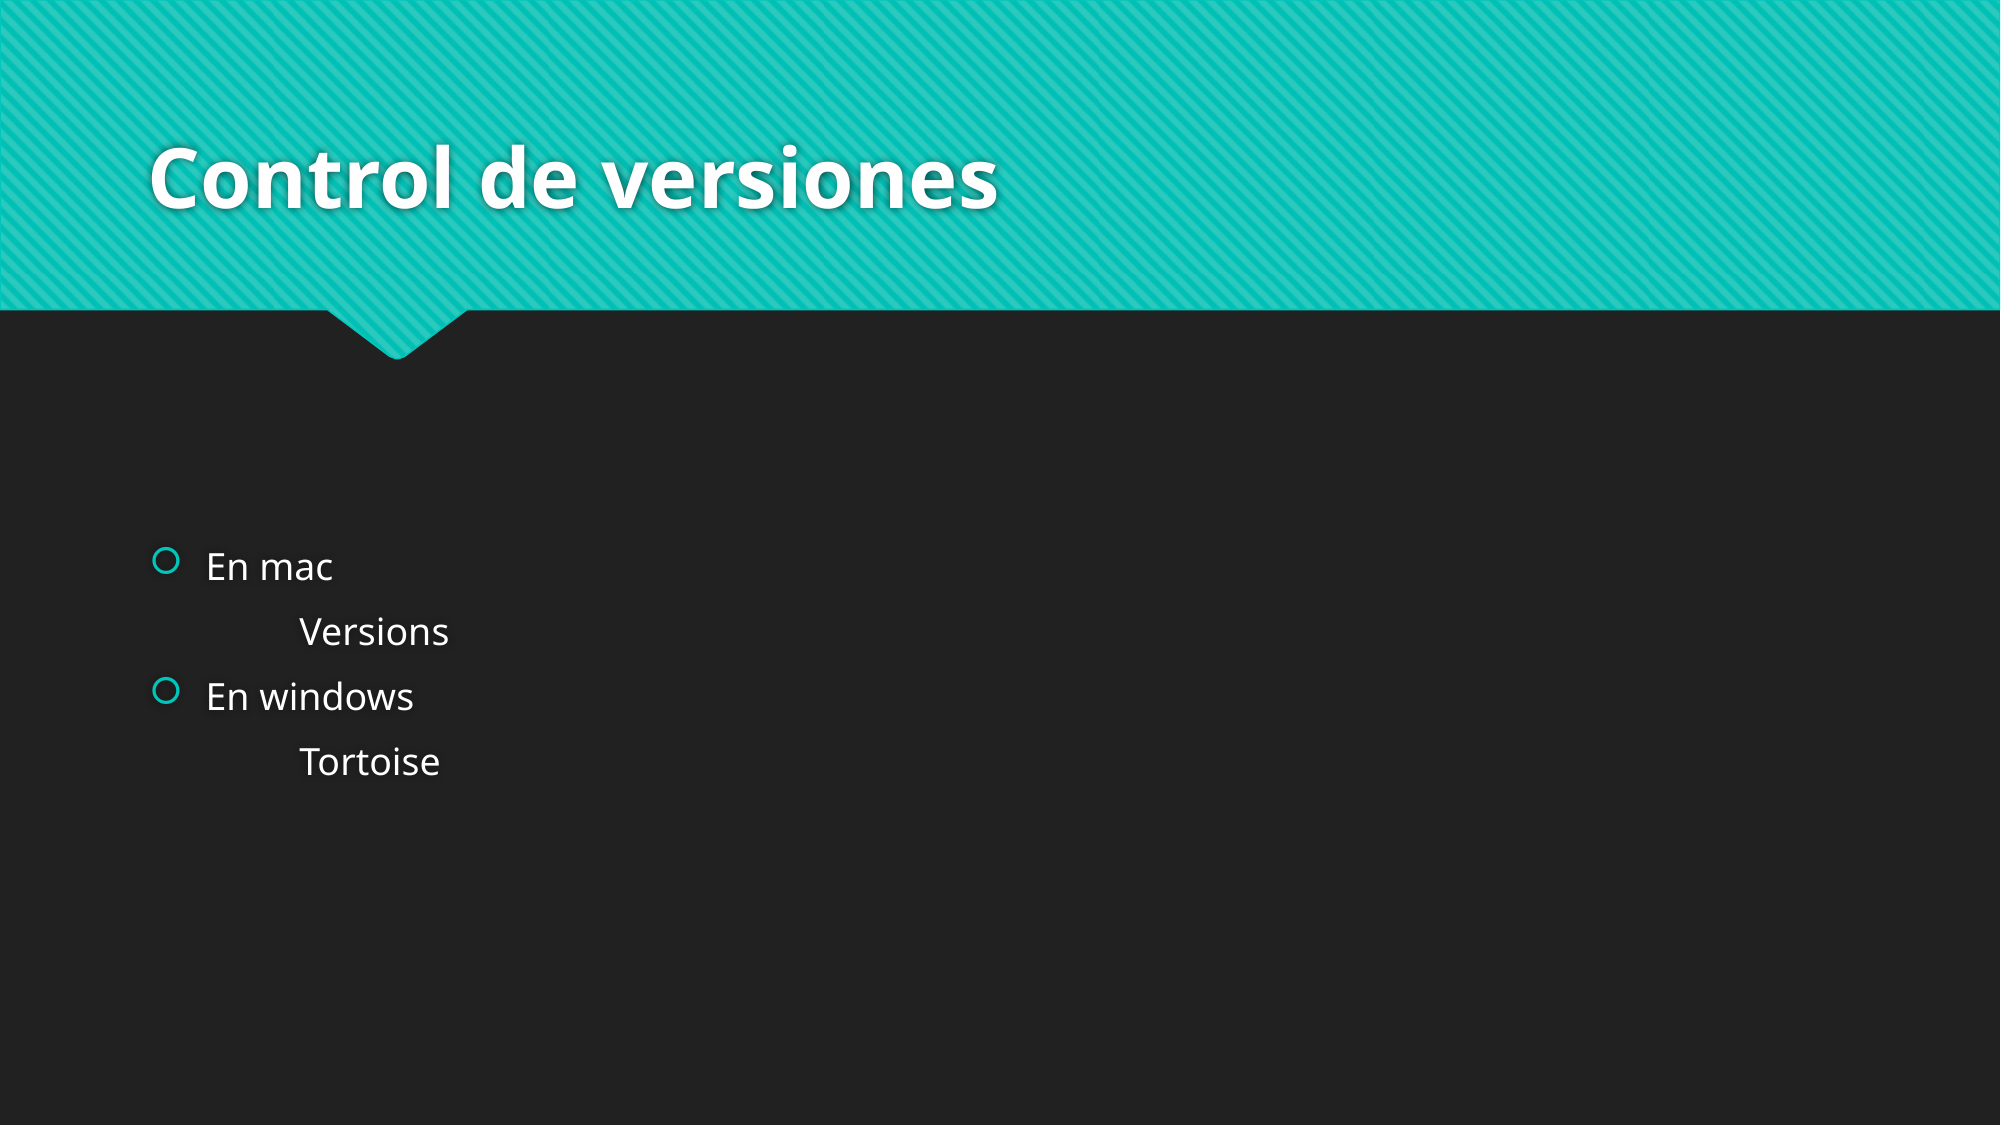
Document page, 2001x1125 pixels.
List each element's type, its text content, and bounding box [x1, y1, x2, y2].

list En mac Versions En windows Tortoise [134, 364, 1866, 962]
title Control de versiones [132, 73, 1868, 233]
